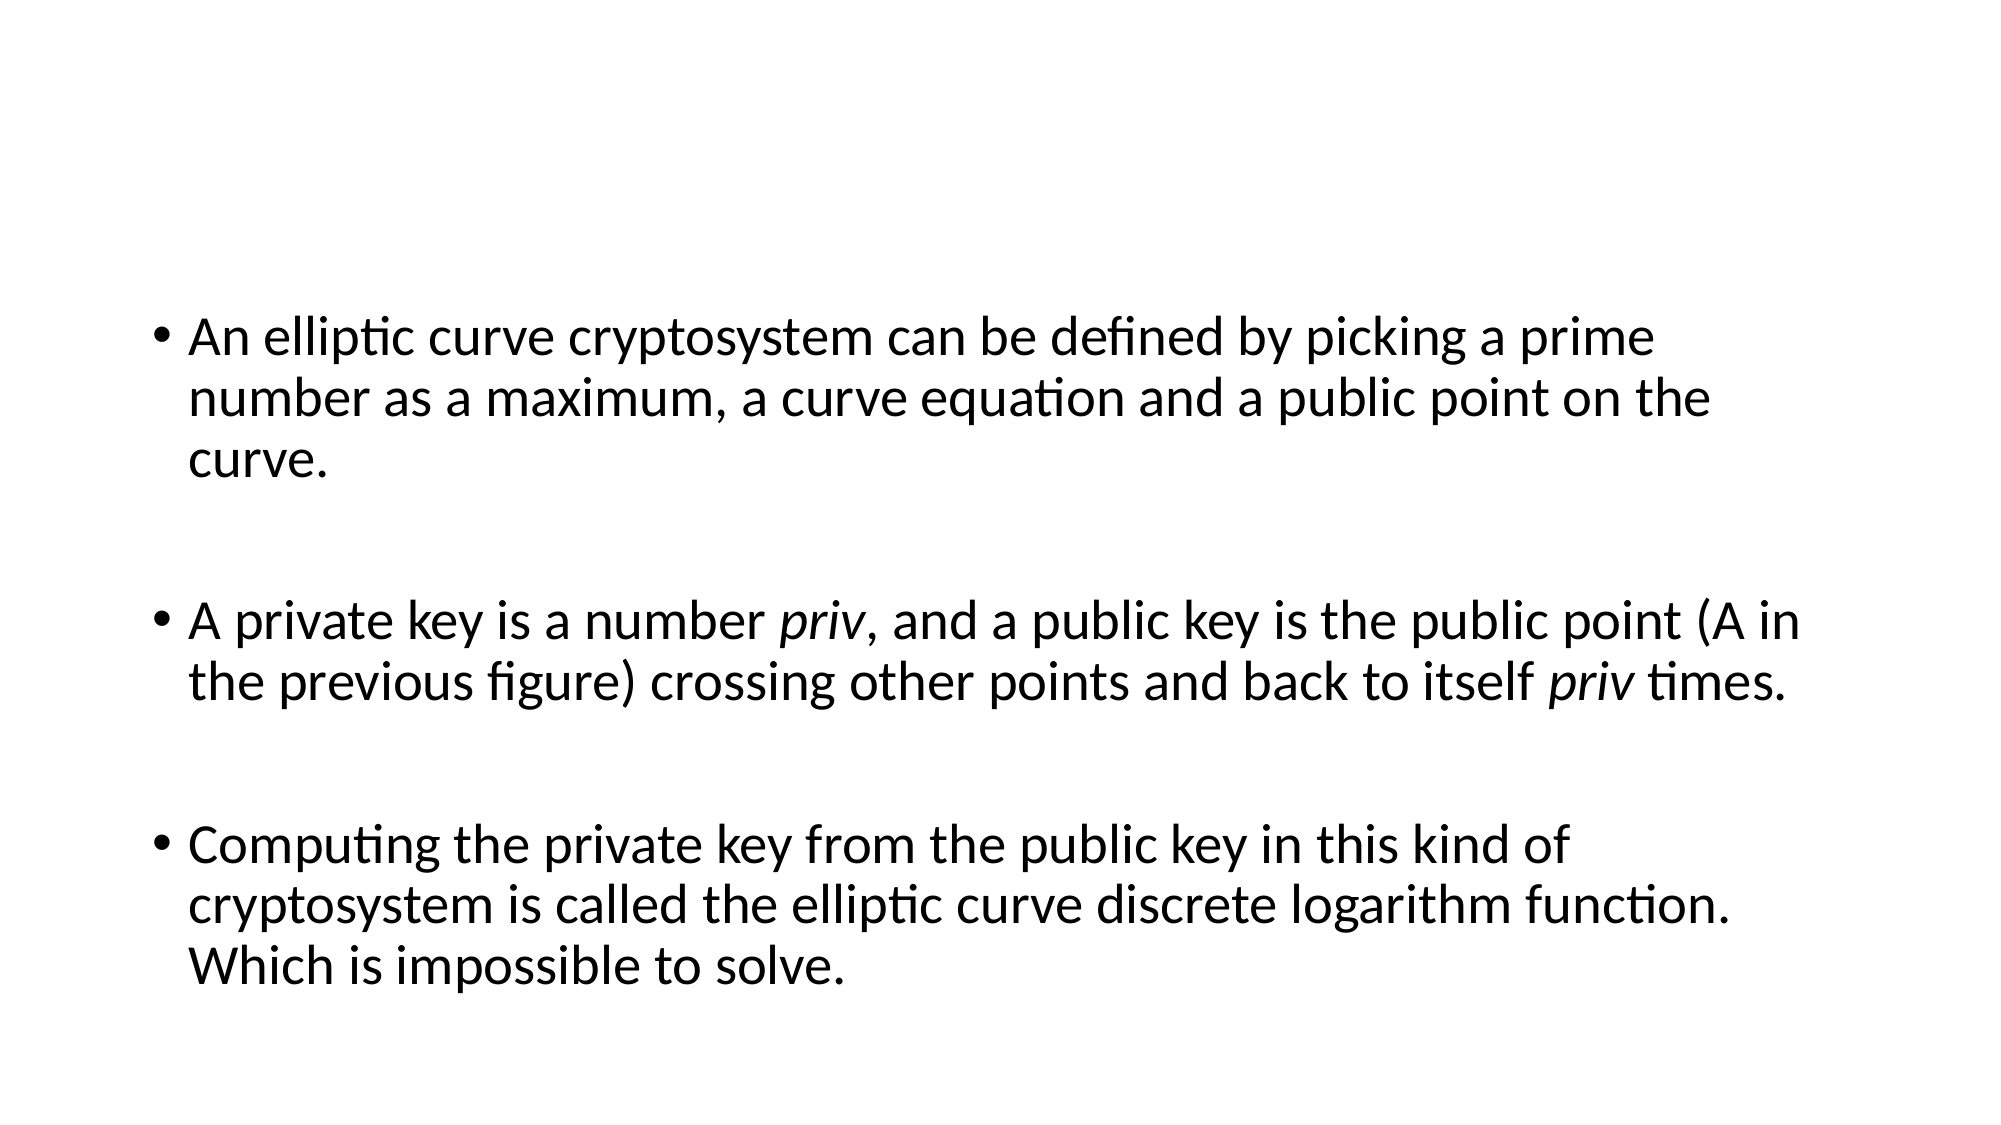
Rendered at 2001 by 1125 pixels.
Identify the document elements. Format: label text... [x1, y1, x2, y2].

list An elliptic curve cryptosystem can be defined by picking a prime number as a maximum, a curve equation and a public point on the curve. A private key is a number priv, and a public key is the public point (A in the previous figure) crossing other points and back to itself priv times. Computing the private key from the public key in this kind of cryptosystem is called the elliptic curve discrete logarithm function. Which is impossible to solve. [137, 299, 1863, 1055]
